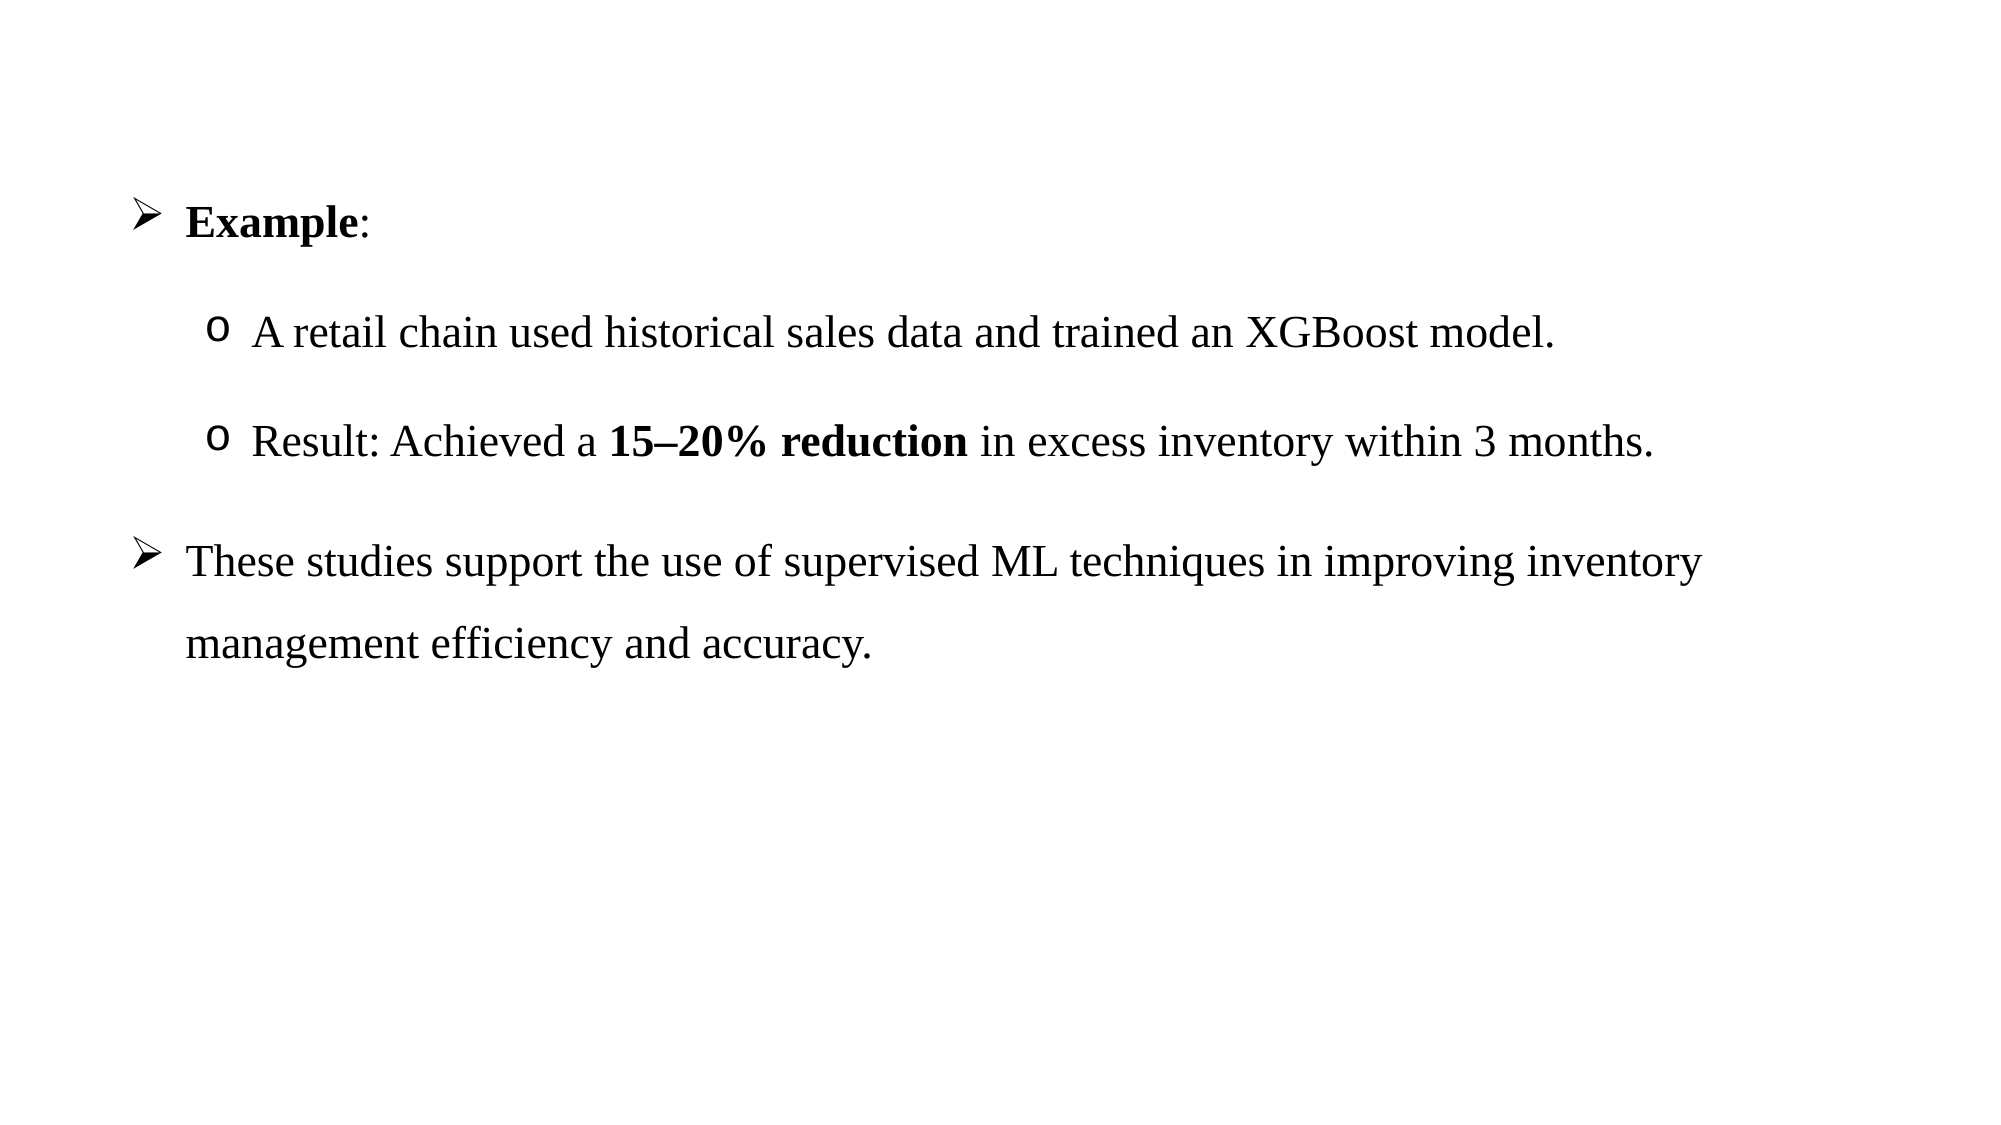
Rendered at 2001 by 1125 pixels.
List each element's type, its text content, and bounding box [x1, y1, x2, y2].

list Example: A retail chain used historical sales data and trained an XGBoost model. Result: Achieved a 15–20% reduction in excess inventory within 3 months. These studies support the use of supervised ML techniques in improving inventory management efficiency and accuracy. [114, 157, 1863, 1012]
